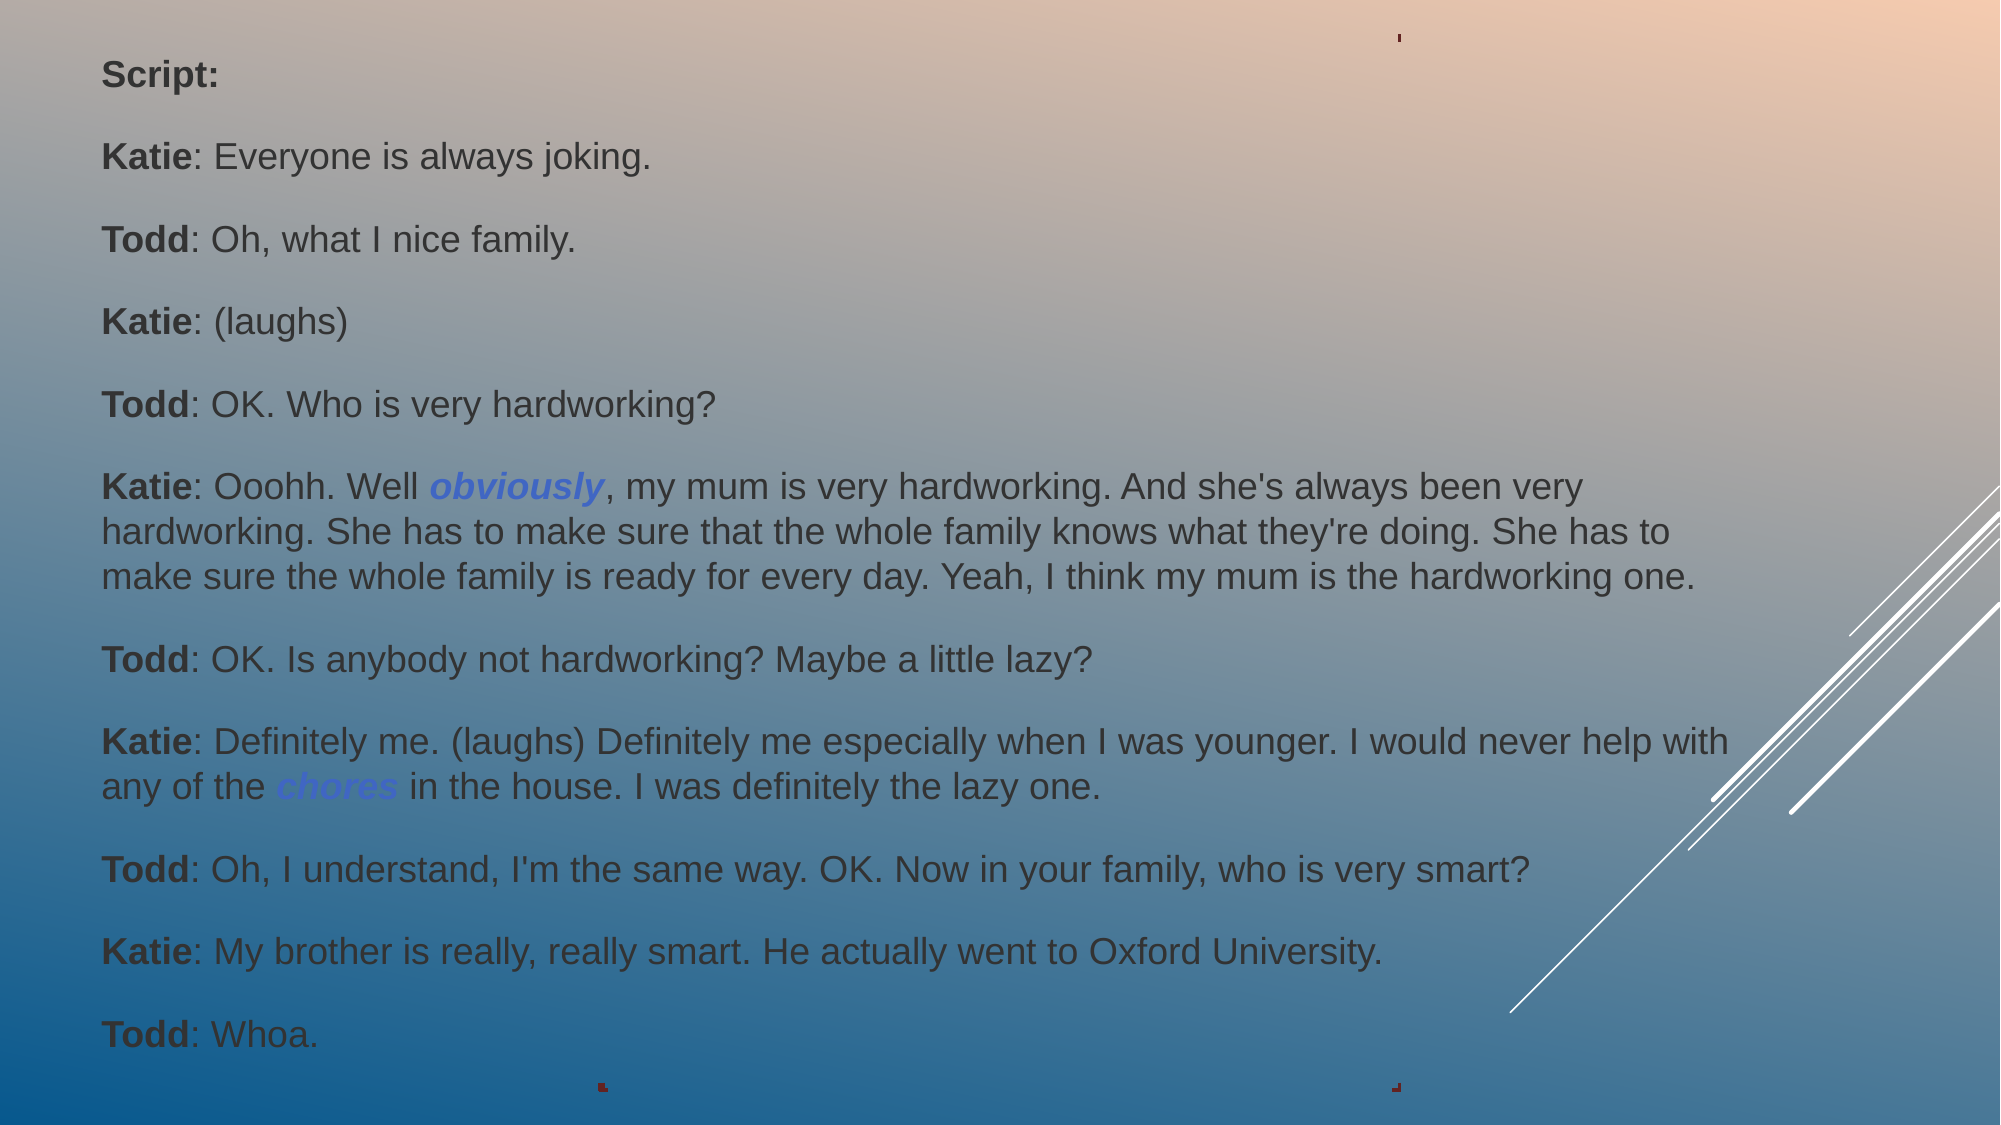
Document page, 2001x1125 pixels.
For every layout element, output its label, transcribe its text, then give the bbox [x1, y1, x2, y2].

text_box Script: Katie: Everyone is always joking. Todd: Oh, what I nice family. Katie: (laughs) Todd: OK. Who is very hardworking? Katie: Ooohh. Well obviously, my mum is very hardworking. And she's always been very hardworking. She has to make sure that the whole family knows what they're doing. She has to make sure the whole family is ready for every day. Yeah, I think my mum is the hardworking one. Todd: OK. Is anybody not hardworking? Maybe a little lazy? Katie: Definitely me. (laughs) Definitely me especially when I was younger. I would never help with any of the chores in the house. I was definitely the lazy one. Todd: Oh, I understand, I'm the same way. OK. Now in your family, who is very smart? Katie: My brother is really, really smart. He actually went to Oxford University. Todd: Whoa. [86, 42, 1772, 1125]
